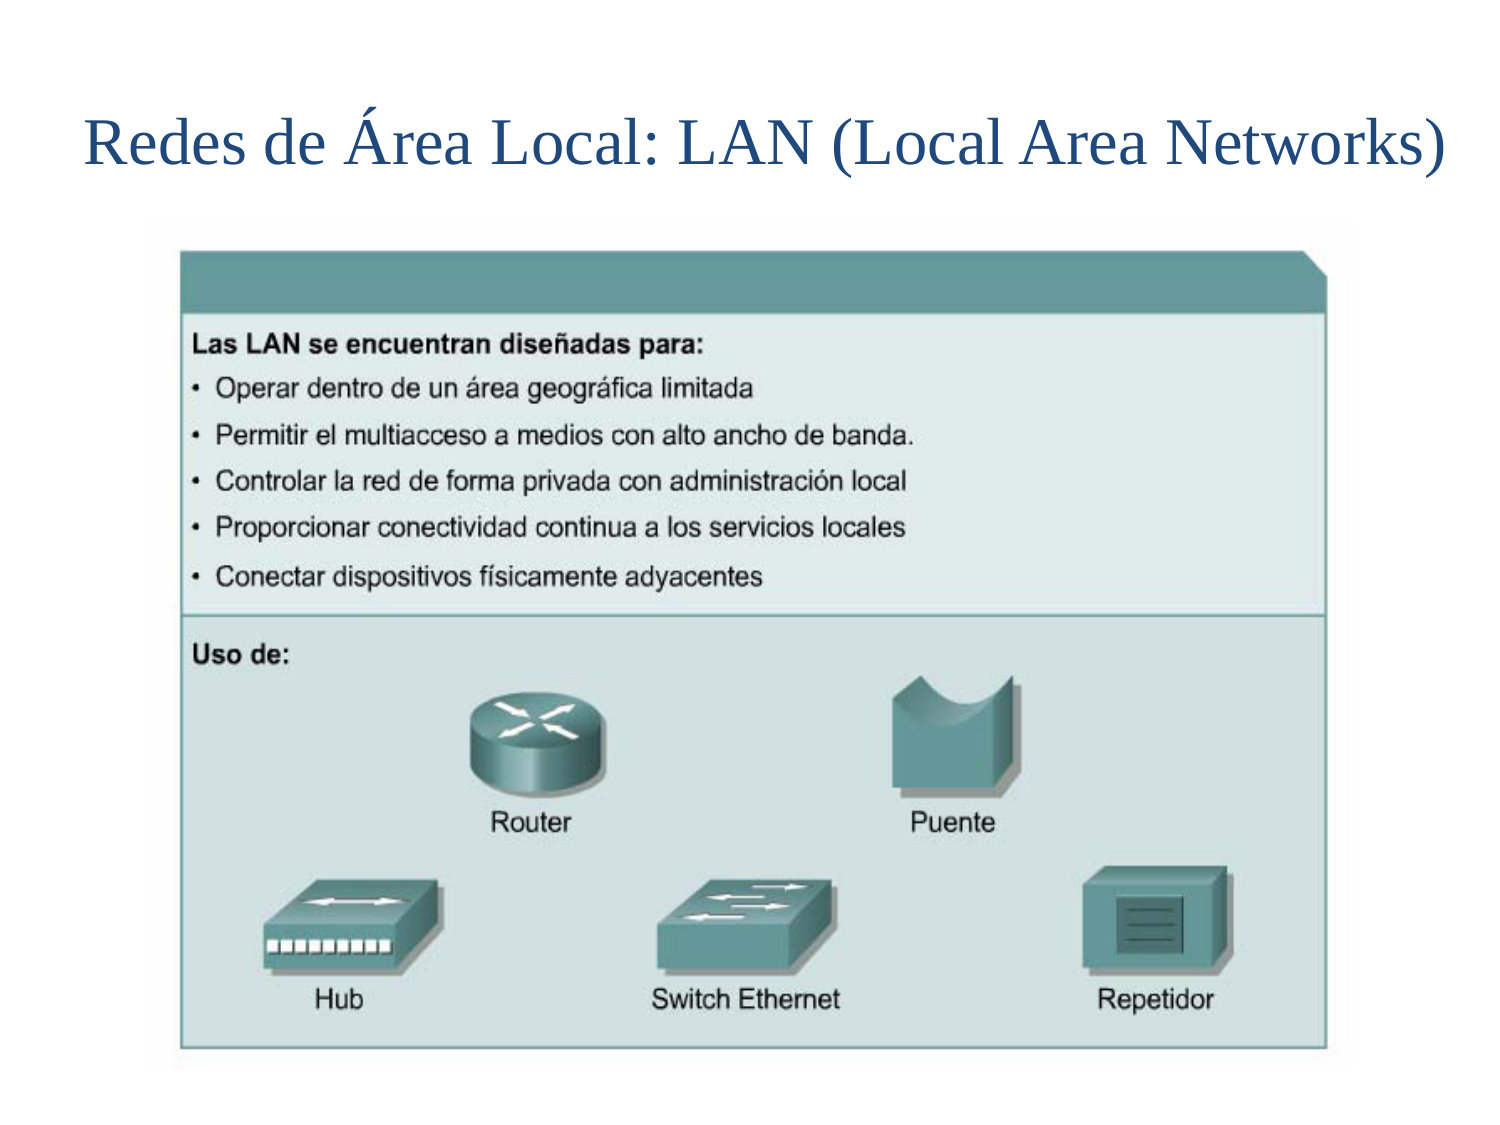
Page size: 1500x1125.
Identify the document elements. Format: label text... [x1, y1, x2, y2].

picture [147, 219, 1353, 1069]
text_box Redes de Área Local: LAN (Local Area Networks) [70, 91, 1463, 185]
